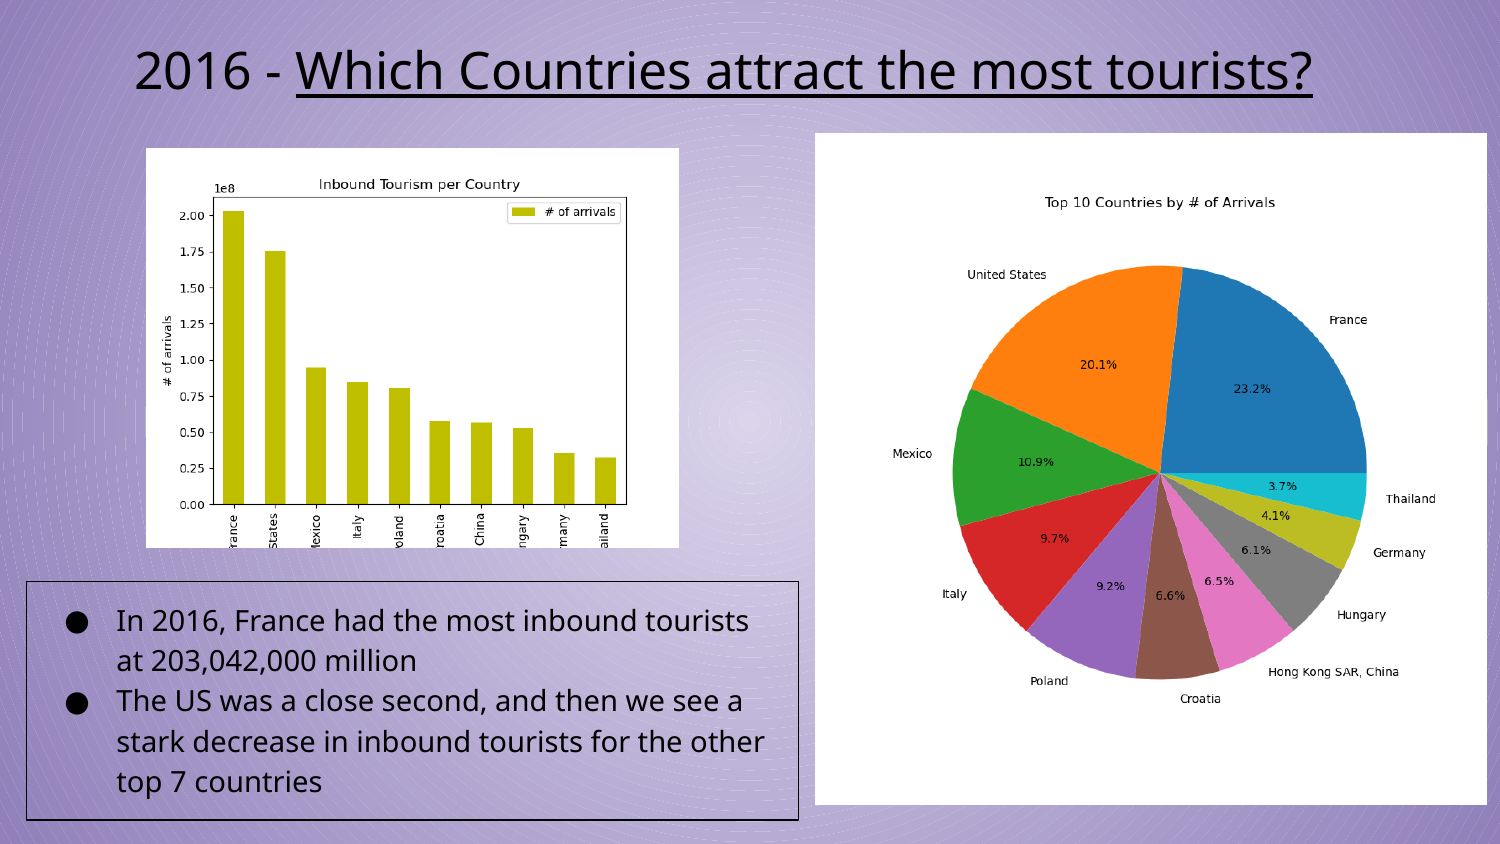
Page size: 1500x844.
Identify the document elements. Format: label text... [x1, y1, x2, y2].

list In 2016, France had the most inbound tourists at 203,042,000 million The US was a close second, and then we see a stark decrease in inbound tourists for the other top 7 countries [26, 581, 799, 820]
picture [815, 132, 1487, 805]
picture [146, 148, 679, 549]
title 2016 - Which Countries attract the most tourists? [119, 21, 1500, 116]
